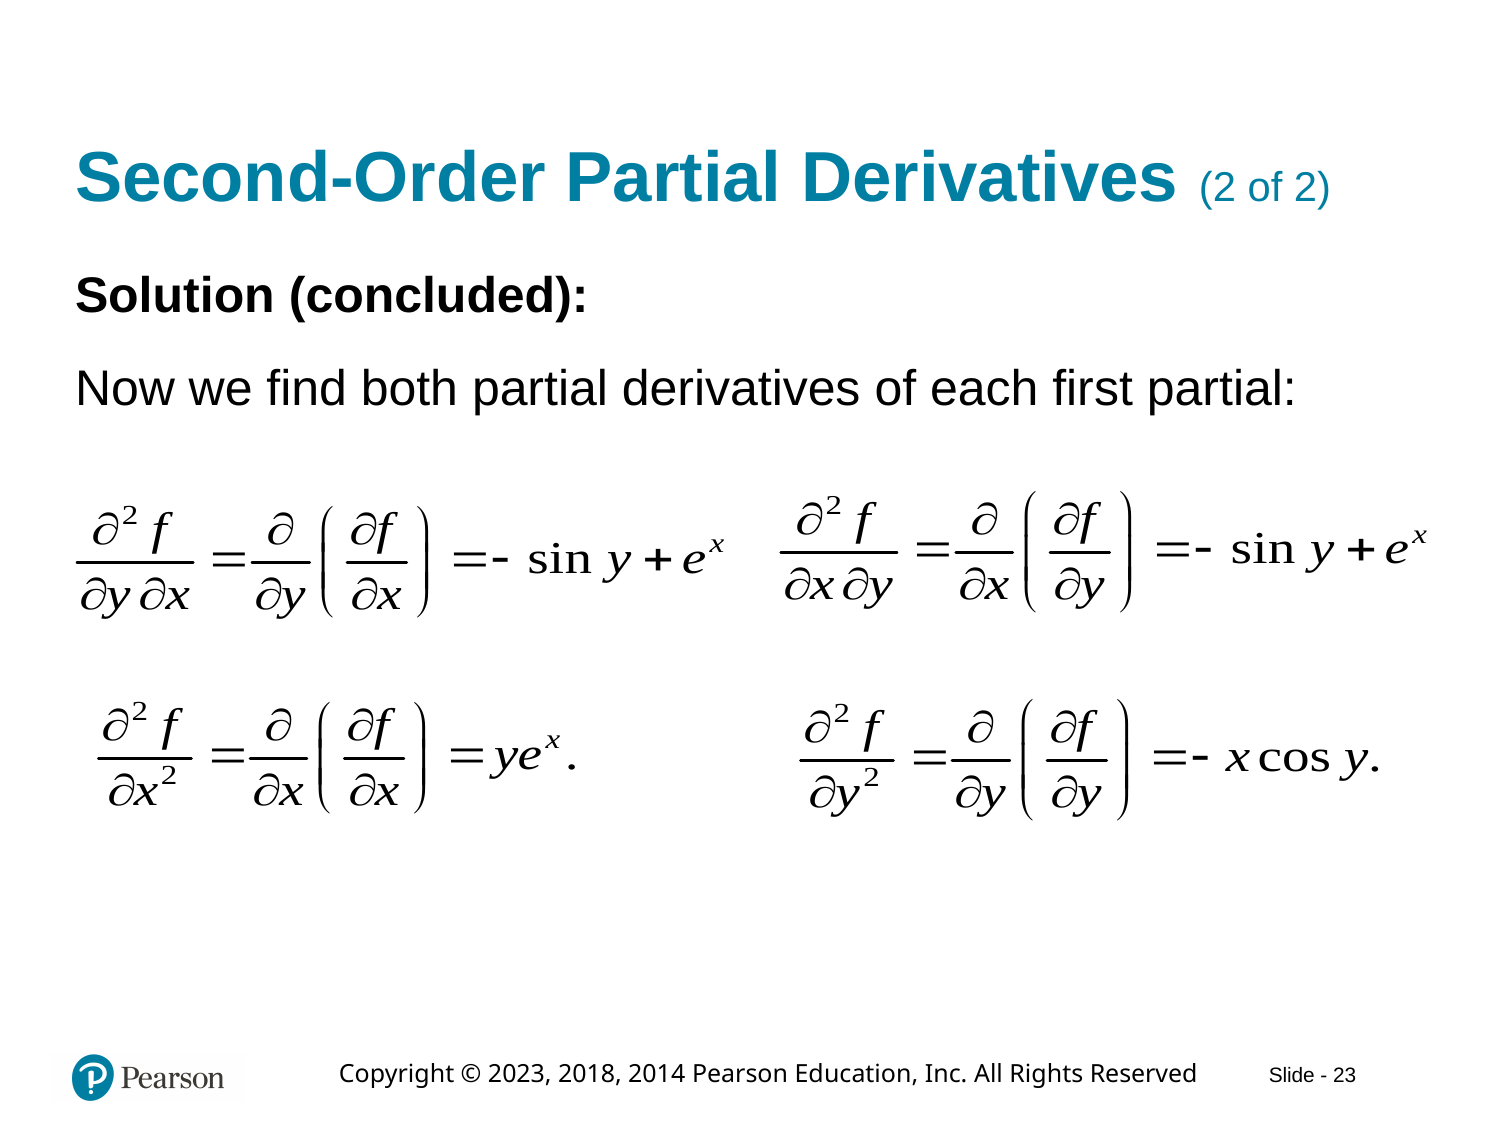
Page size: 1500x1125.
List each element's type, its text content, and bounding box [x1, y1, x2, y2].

picture [51, 1053, 245, 1102]
title Second-Order Partial Derivatives (2 of 2) [75, 35, 1425, 216]
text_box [71, 498, 730, 626]
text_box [93, 694, 579, 820]
list Now we find both partial derivatives of each first partial: [75, 355, 1425, 425]
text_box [795, 695, 1382, 826]
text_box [775, 487, 1434, 618]
list Solution (concluded): [75, 262, 1425, 338]
